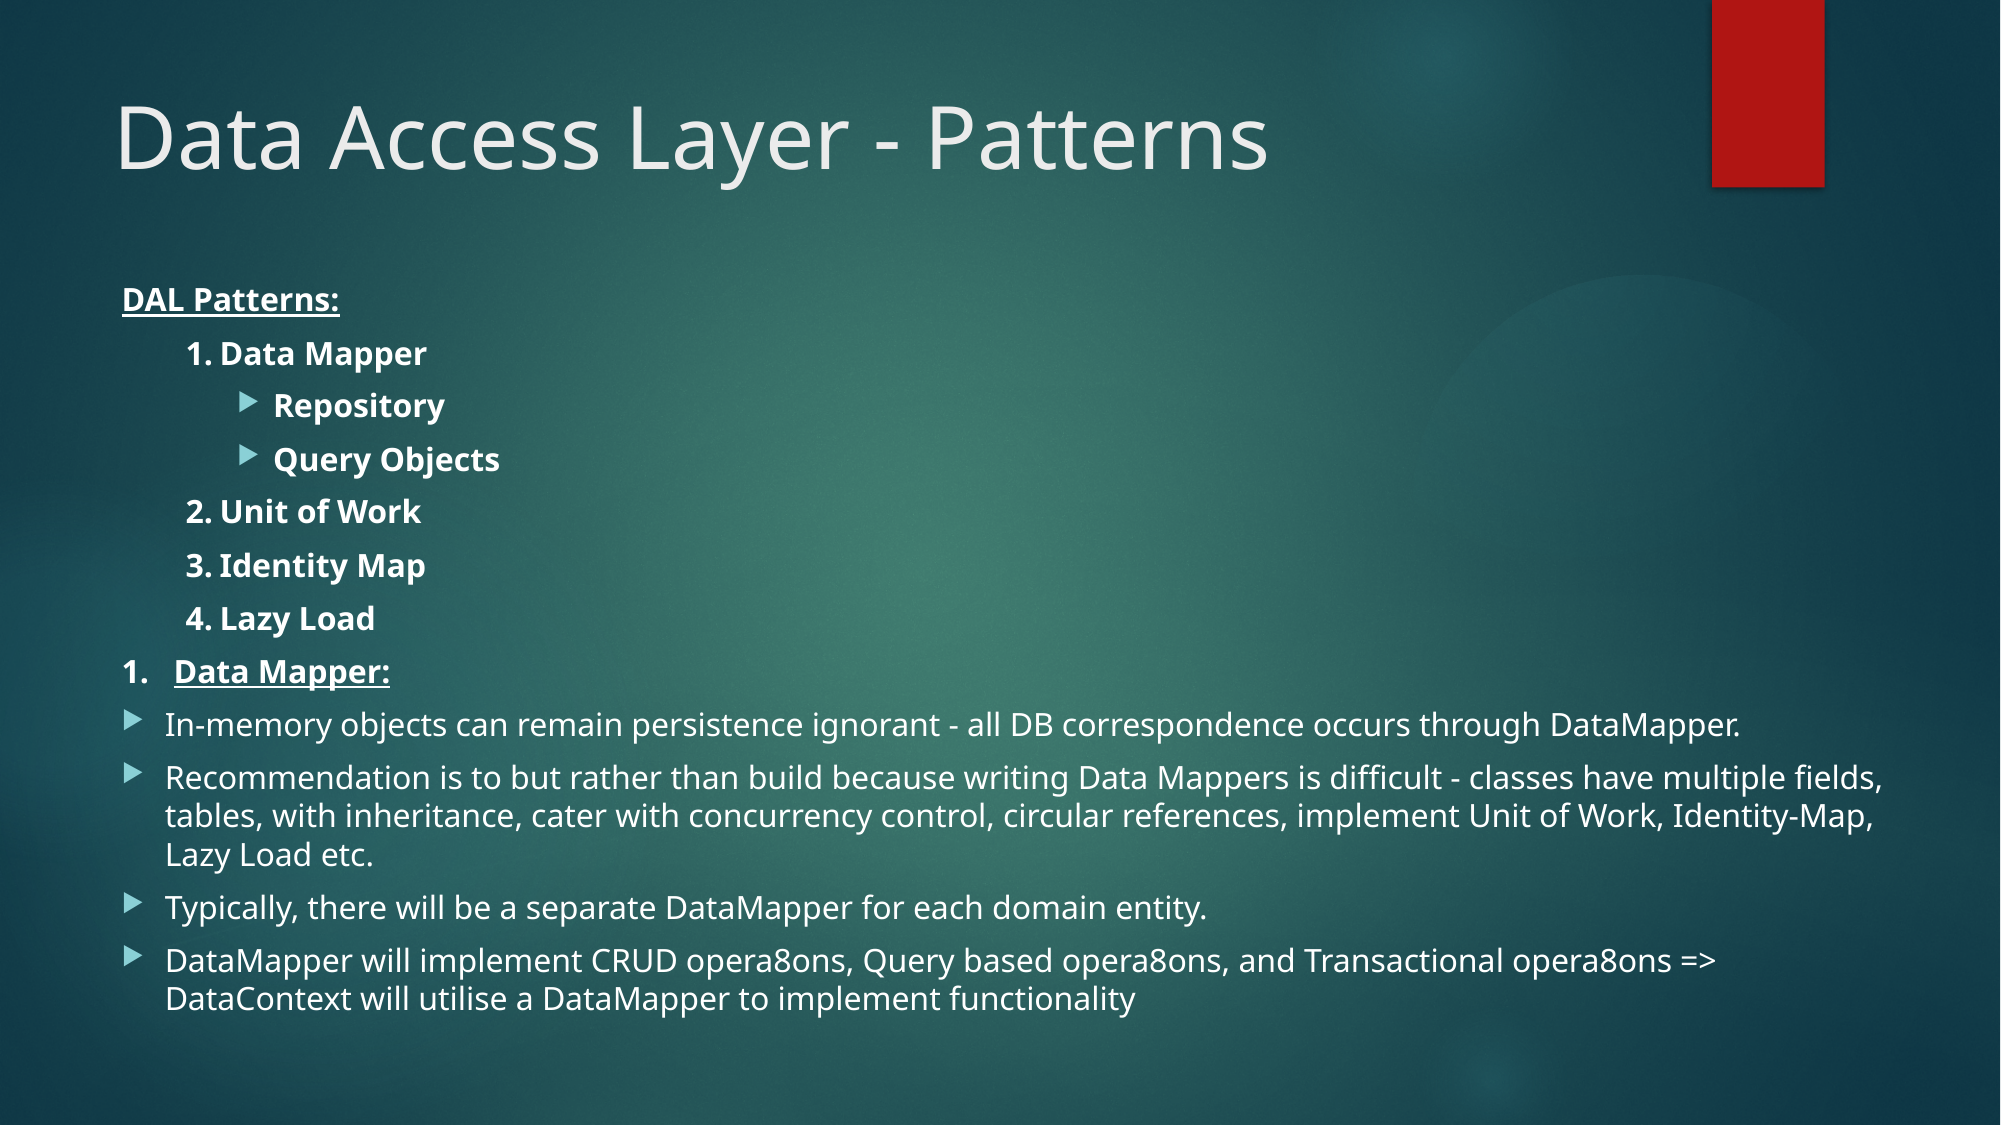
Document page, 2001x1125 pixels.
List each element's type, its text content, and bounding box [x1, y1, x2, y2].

list DAL Patterns: Data Mapper Repository Query Objects Unit of Work Identity Map Lazy Load 1. Data Mapper: In-memory objects can remain persistence ignorant - all DB correspondence occurs through DataMapper. Recommendation is to but rather than build because writing Data Mappers is difficult - classes have multiple fields, tables, with inheritance, cater with concurrency control, circular references, implement Unit of Work, Identity-Map, Lazy Load etc. Typically, there will be a separate DataMapper for each domain entity. DataMapper will implement CRUD opera8ons, Query based opera8ons, and Transactional opera8ons => DataContext will utilise a DataMapper to implement functionality [113, 271, 1899, 1060]
title Data Access Layer - Patterns [105, 73, 1650, 197]
picture [0, 0, 2001, 1125]
